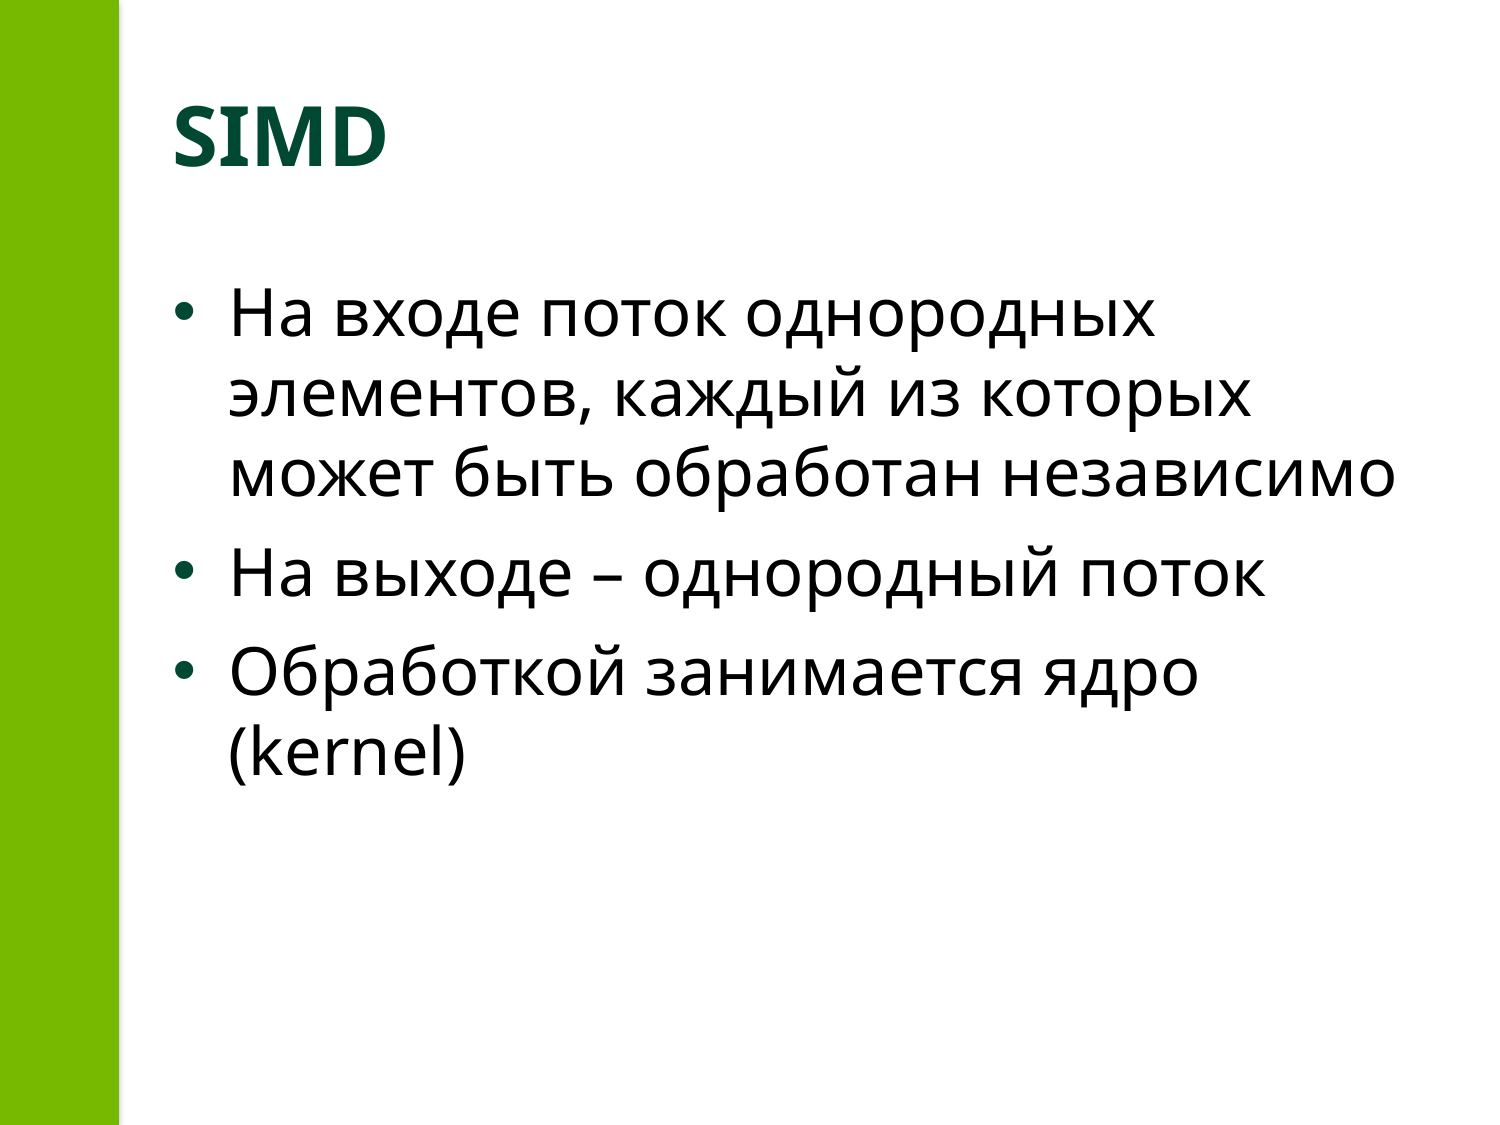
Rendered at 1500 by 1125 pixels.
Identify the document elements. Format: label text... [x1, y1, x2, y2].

list На входе поток однородных элементов, каждый из которых может быть обработан независимо На выходе – однородный поток Обработкой занимается ядро (kernel) [157, 262, 1444, 1006]
title SIMD [157, 44, 1444, 234]
